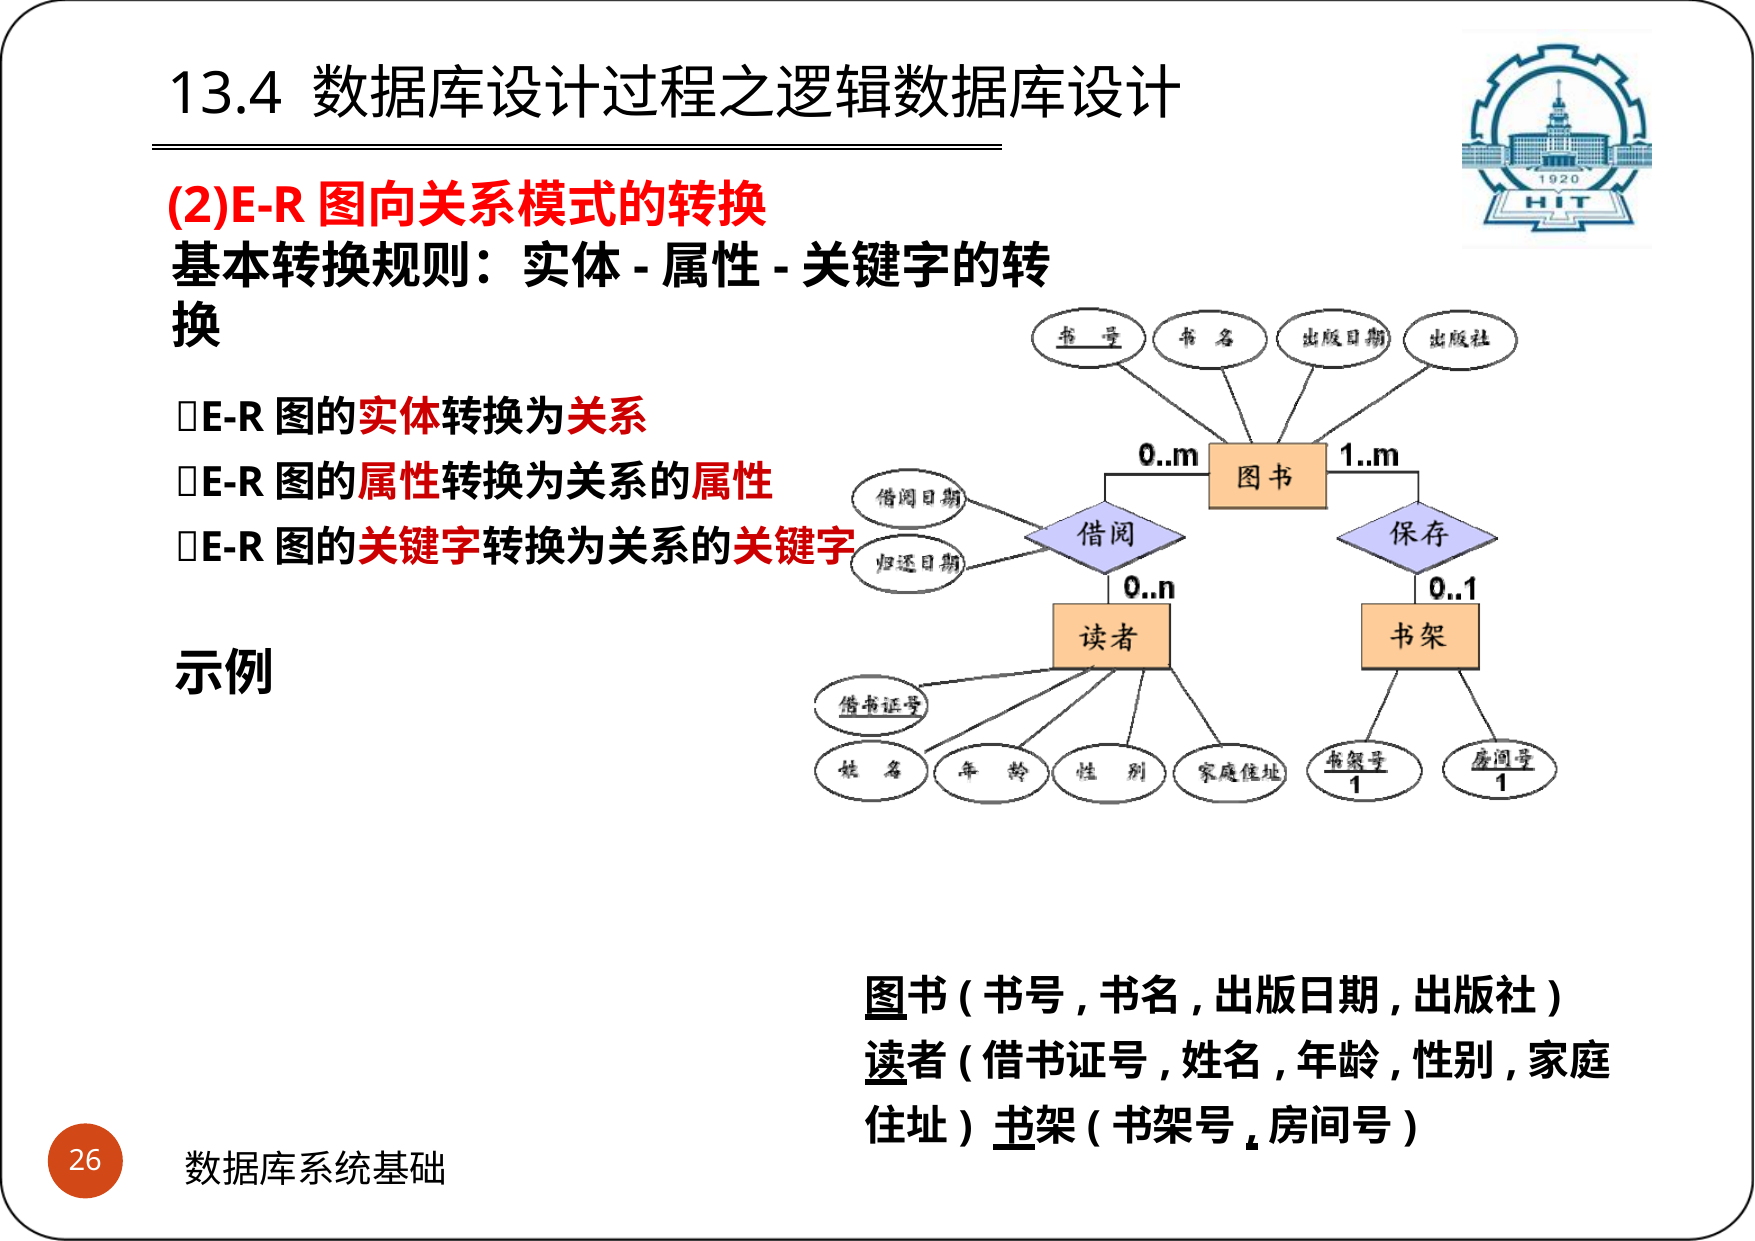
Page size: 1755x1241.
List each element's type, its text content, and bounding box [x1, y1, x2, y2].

text_box [813, 306, 1560, 807]
text_box 图书(书号,书名,出版日期,出版社) 读者(借书证号,姓名,年龄,性别,家庭住址) 书架(书架号,房间号) [863, 953, 1615, 1149]
picture [0, 0, 1755, 1241]
text_box 基本转换规则：实体-属性-关键字的转换 E-R图的实体转换为关系 E-R图的属性转换为关系的属性 E-R图的关键字转换为关系的关键字 示例 [169, 263, 1068, 701]
title 13.4 数据库设计过程之逻辑数据库设计 (2)E-R图向关系模式的转换 [167, 54, 1588, 263]
